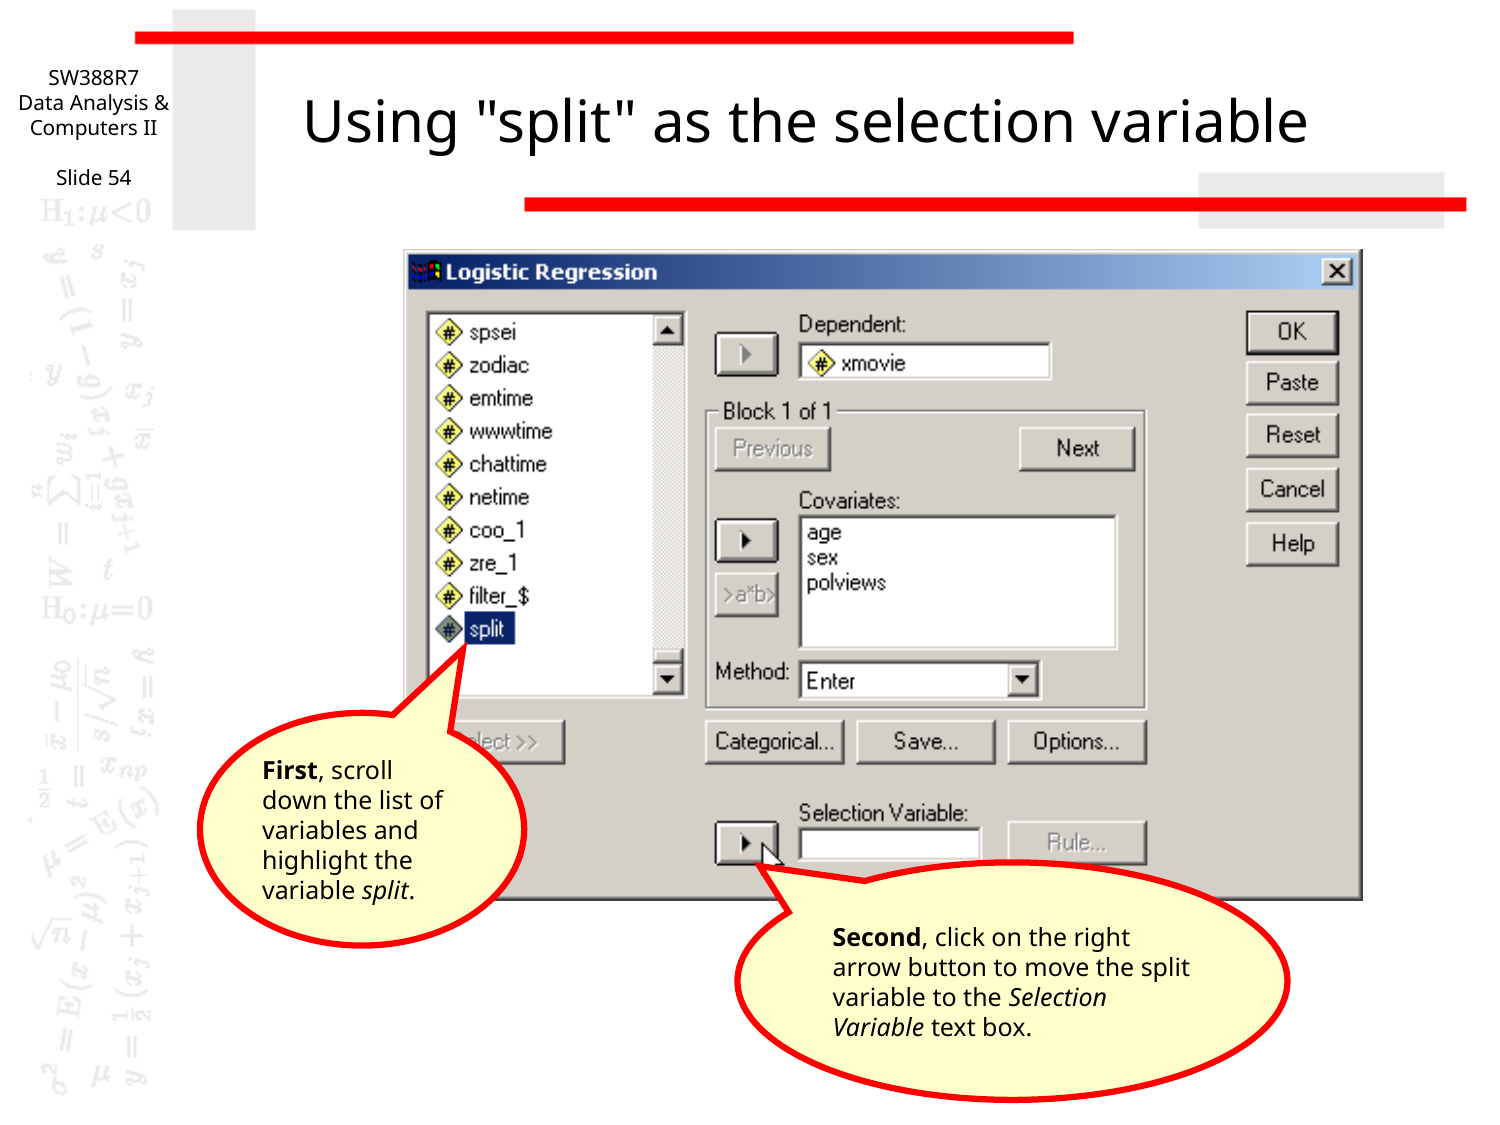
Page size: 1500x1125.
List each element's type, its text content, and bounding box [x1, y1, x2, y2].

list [403, 249, 1363, 901]
slide_number SW388R7 Data Analysis & Computers II Slide 54 [0, 49, 187, 201]
text_box Second, click on the right arrow button to move the split variable to the Selection Variable text box. [737, 909, 1288, 1100]
title Using "split" as the selection variable [187, 49, 1426, 201]
picture [18, 0, 1500, 1108]
text_box First, scroll down the list of variables and highlight the variable split. [199, 710, 481, 946]
